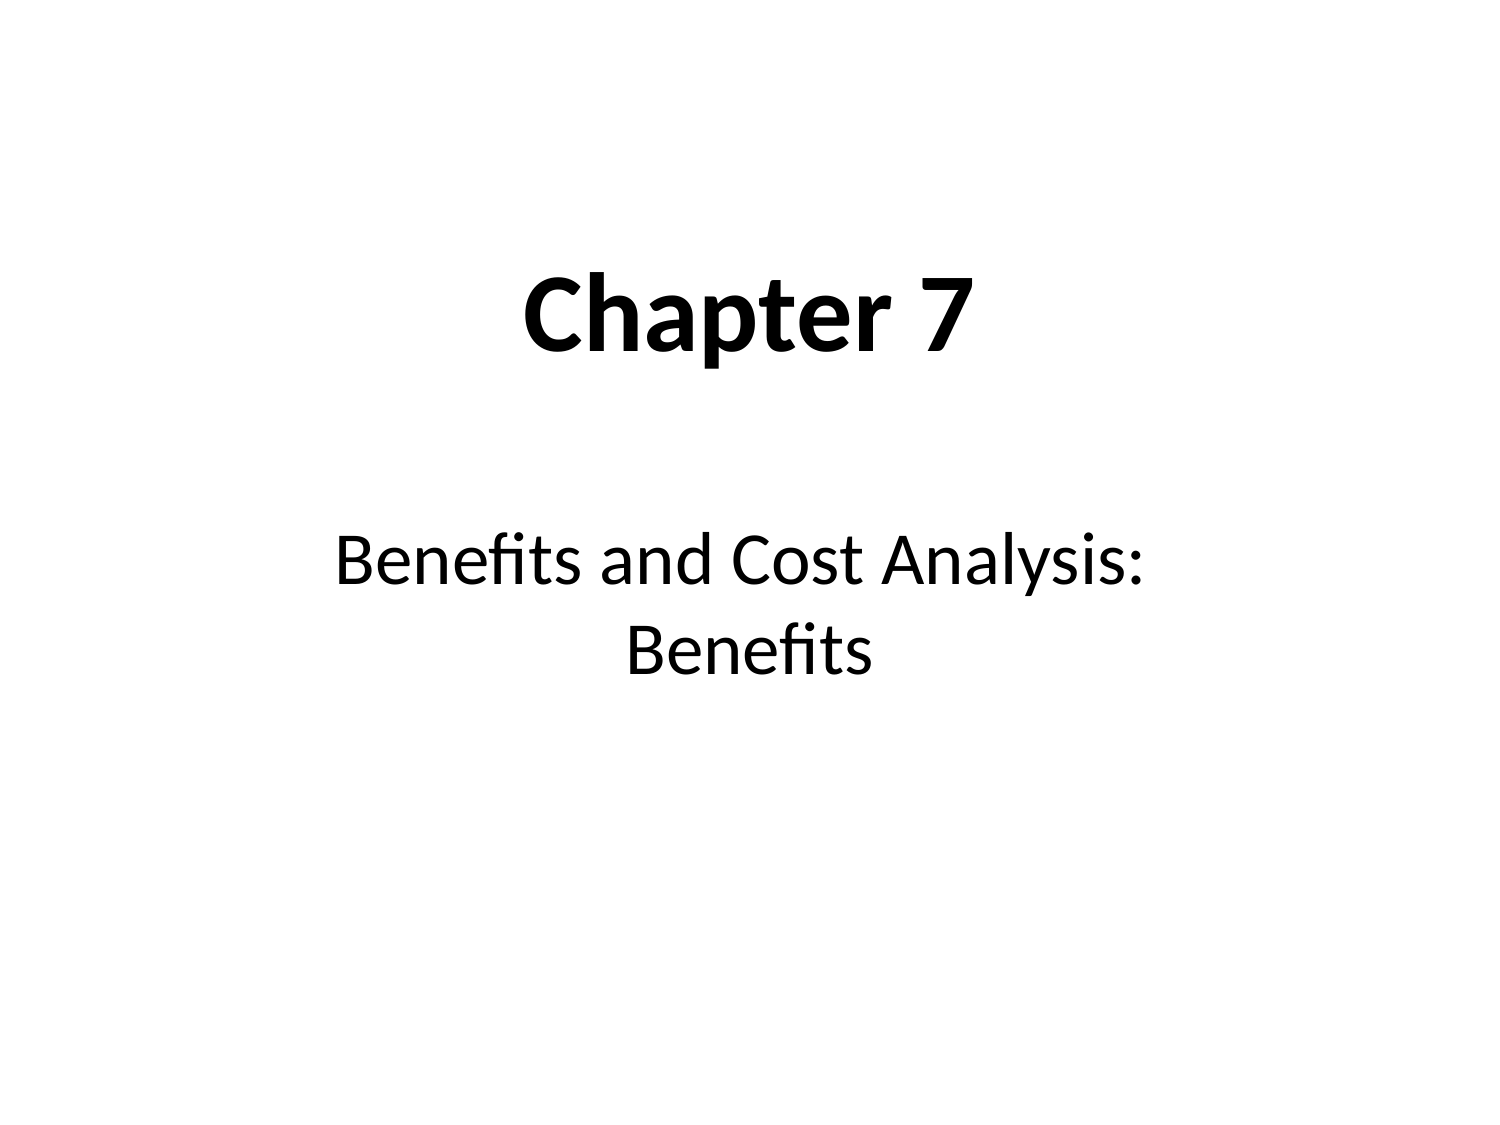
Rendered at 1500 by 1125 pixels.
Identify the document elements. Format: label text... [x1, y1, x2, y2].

text_box Chapter 7 Benefits and Cost Analysis: Benefits [56, 231, 1443, 790]
